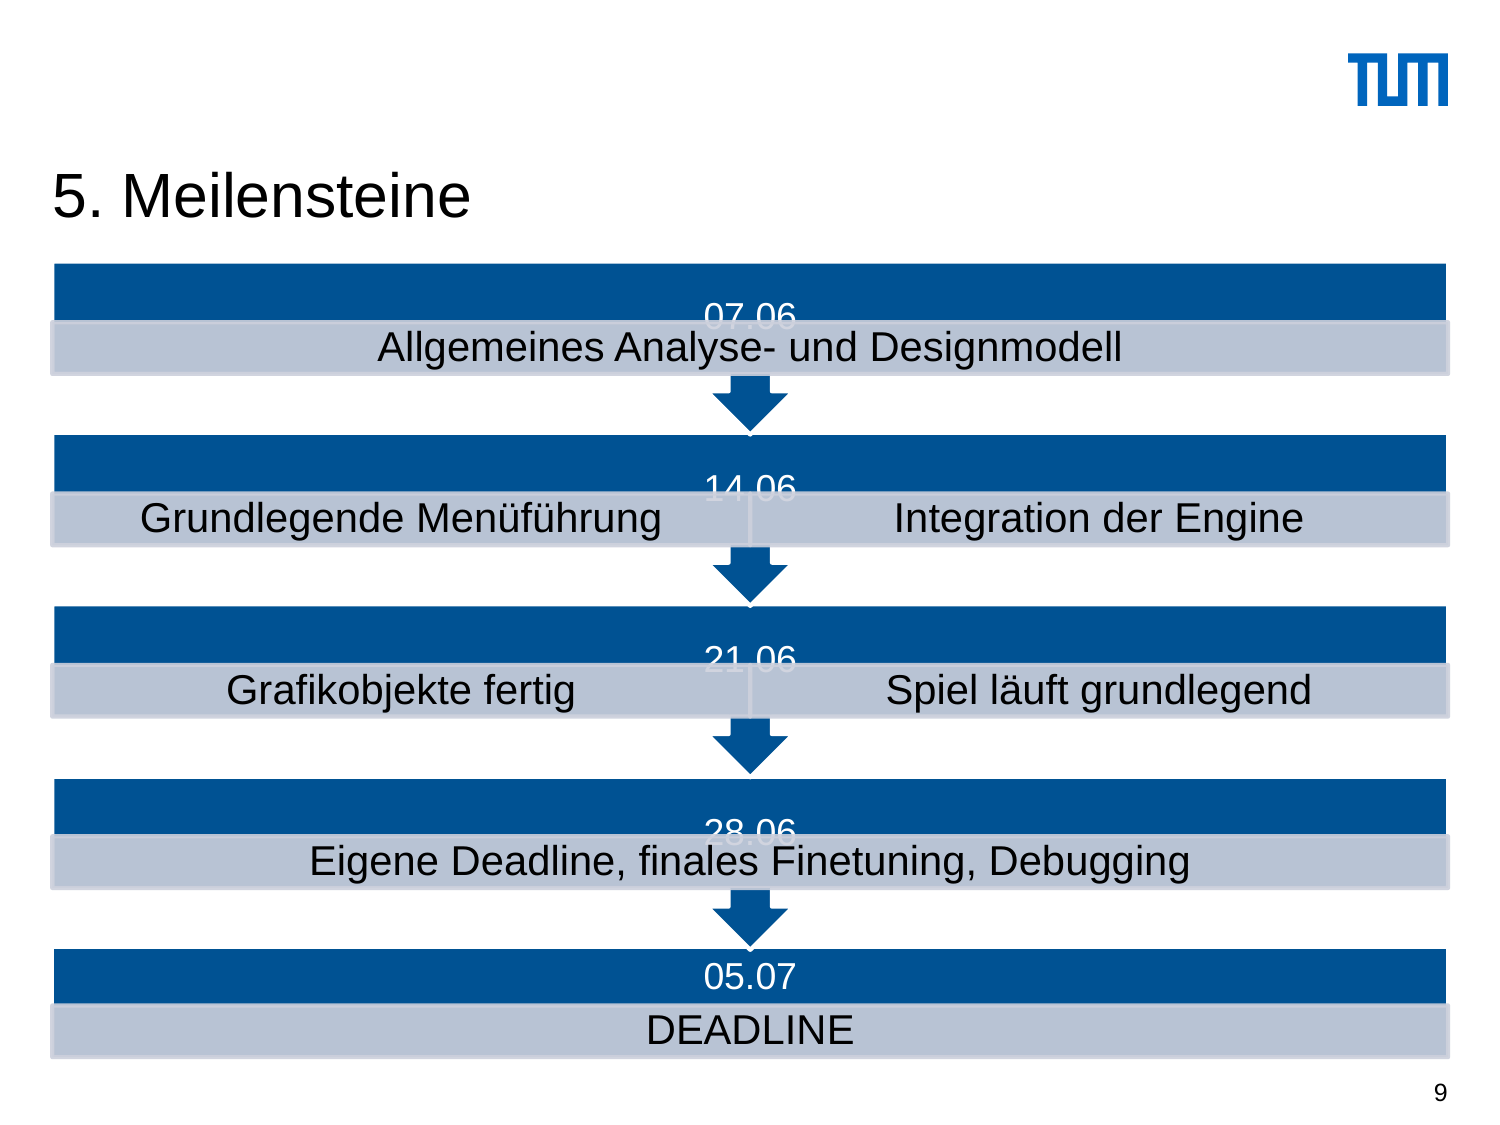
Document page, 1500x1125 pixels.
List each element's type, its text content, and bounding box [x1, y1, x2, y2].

title 5. Meilensteine [52, 162, 1449, 231]
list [51, 260, 1449, 1061]
slide_number 9 [1111, 1068, 1448, 1122]
